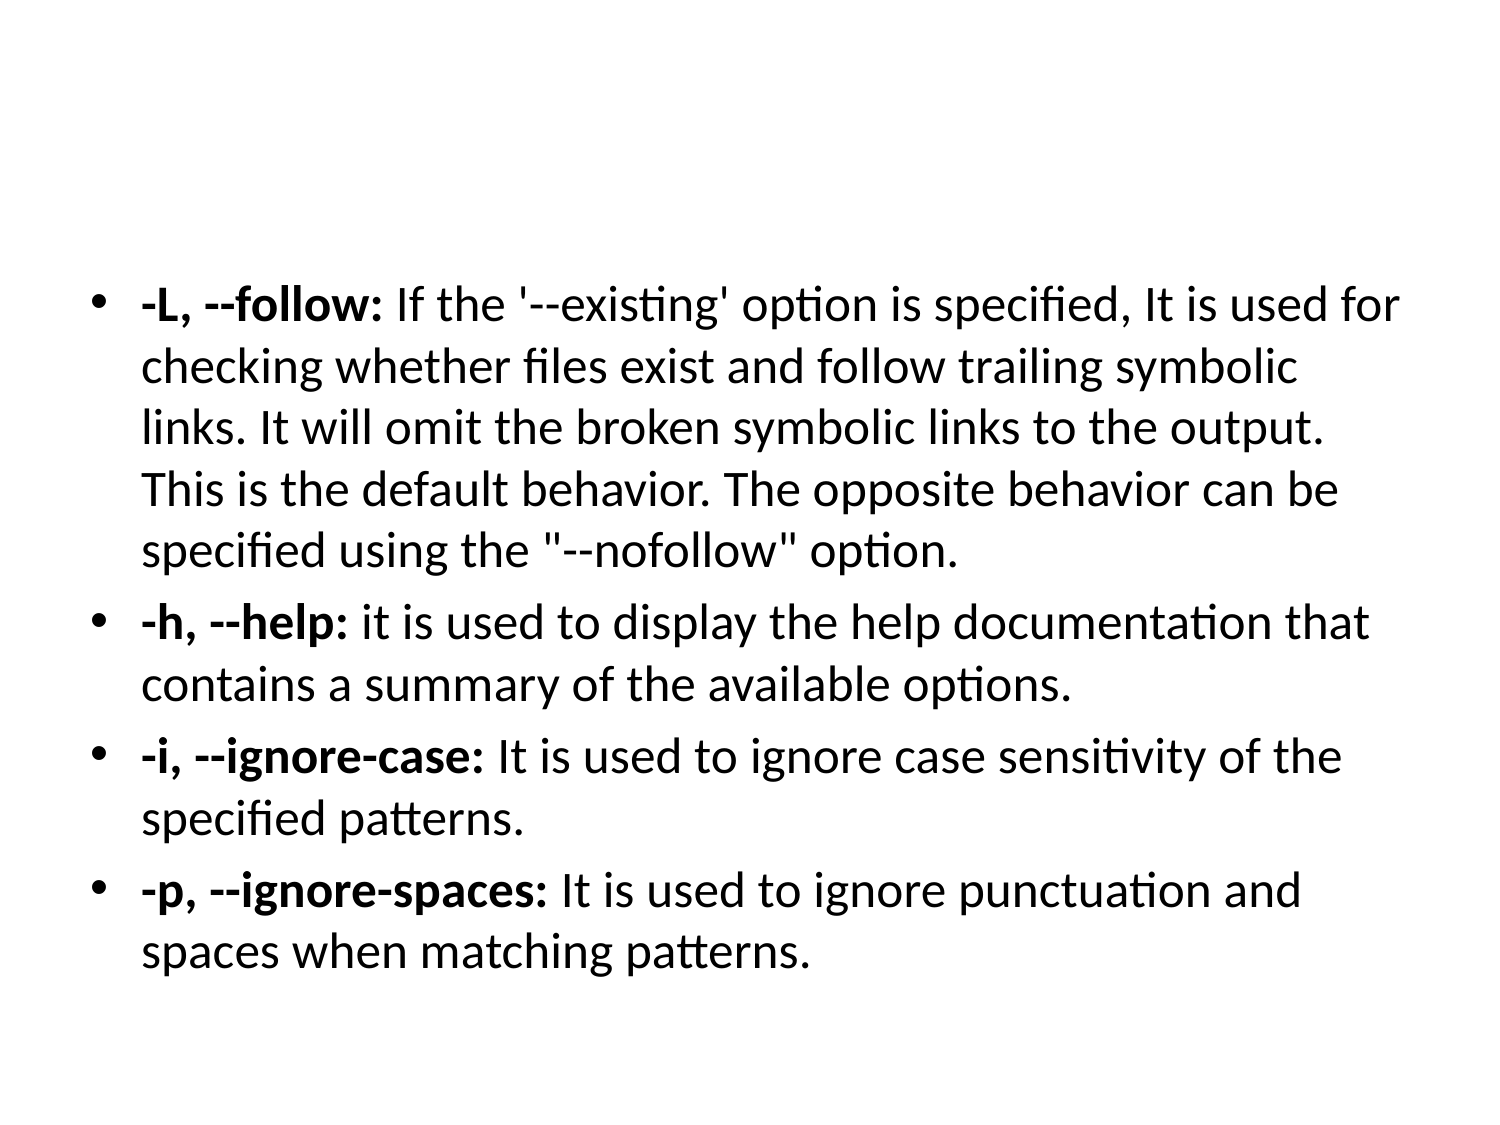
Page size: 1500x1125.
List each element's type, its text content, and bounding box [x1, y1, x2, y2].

list -L, --follow: If the '--existing' option is specified, It is used for checking whether files exist and follow trailing symbolic links. It will omit the broken symbolic links to the output. This is the default behavior. The opposite behavior can be specified using the "--nofollow" option. -h, --help: it is used to display the help documentation that contains a summary of the available options. -i, --ignore-case: It is used to ignore case sensitivity of the specified patterns. -p, --ignore-spaces: It is used to ignore punctuation and spaces when matching patterns. [75, 262, 1425, 1005]
